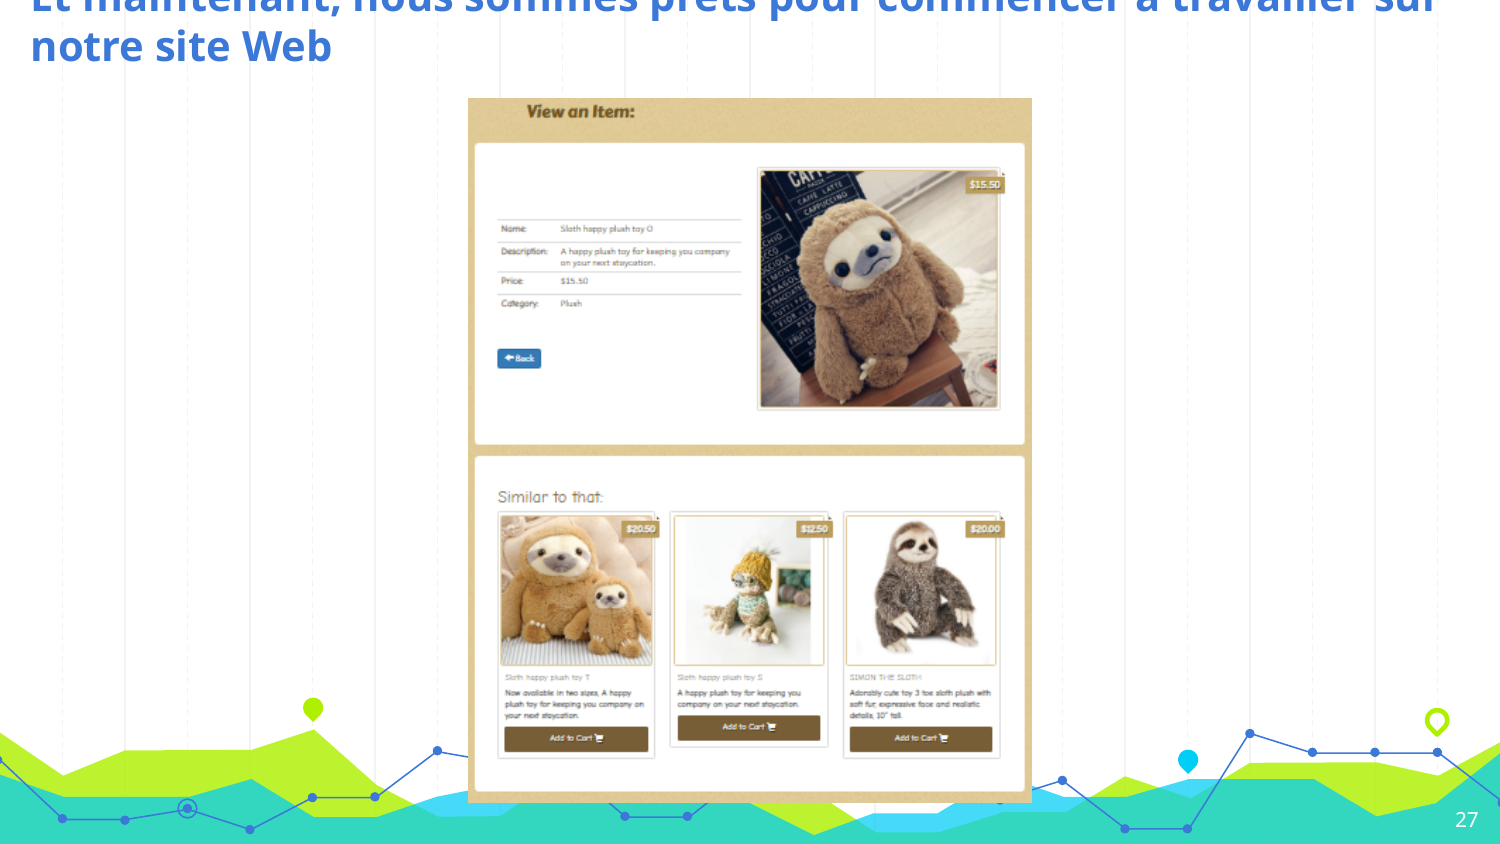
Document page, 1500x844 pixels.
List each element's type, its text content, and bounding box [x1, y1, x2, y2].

title Et maintenant, nous sommes prêts pour commencer à travailler sur notre site Web [15, 20, 1485, 85]
slide_number 27 [1403, 791, 1494, 844]
picture [468, 98, 1032, 803]
